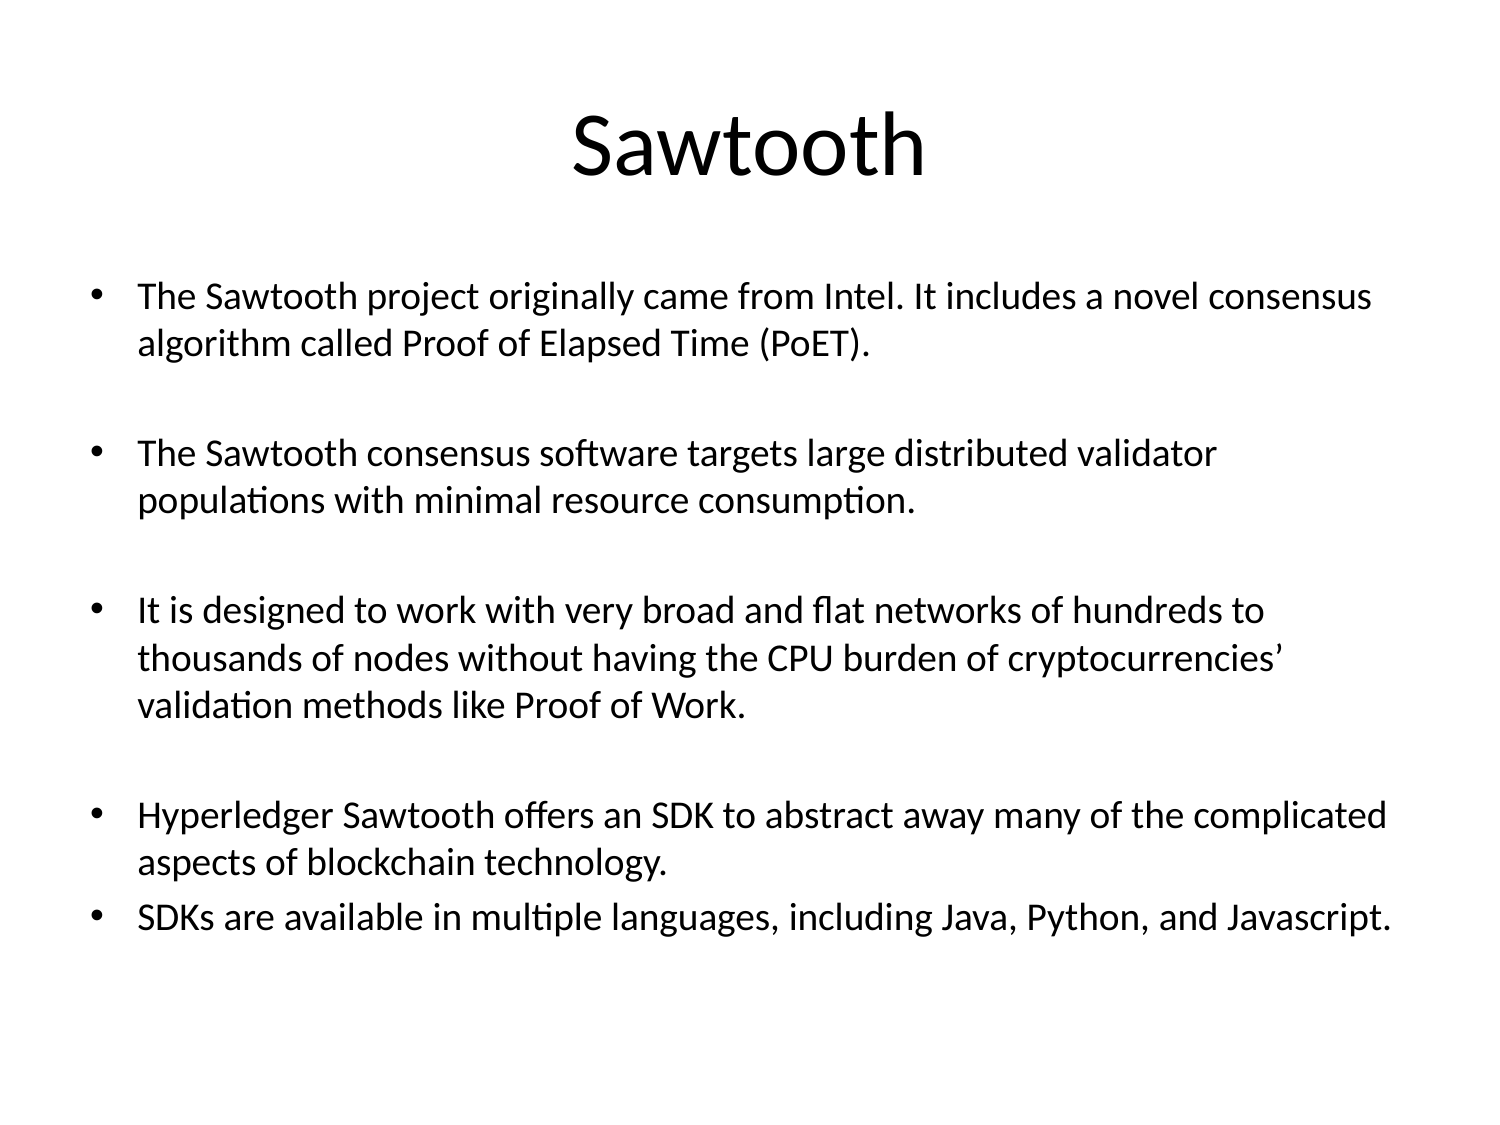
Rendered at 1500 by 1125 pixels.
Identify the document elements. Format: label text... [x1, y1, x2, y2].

title Sawtooth [75, 45, 1425, 233]
list The Sawtooth project originally came from Intel. It includes a novel consensus algorithm called Proof of Elapsed Time (PoET). The Sawtooth consensus software targets large distributed validator populations with minimal resource consumption. It is designed to work with very broad and flat networks of hundreds to thousands of nodes without having the CPU burden of cryptocurrencies’ validation methods like Proof of Work. Hyperledger Sawtooth offers an SDK to abstract away many of the complicated aspects of blockchain technology. SDKs are available in multiple languages, including Java, Python, and Javascript. [75, 262, 1425, 1005]
